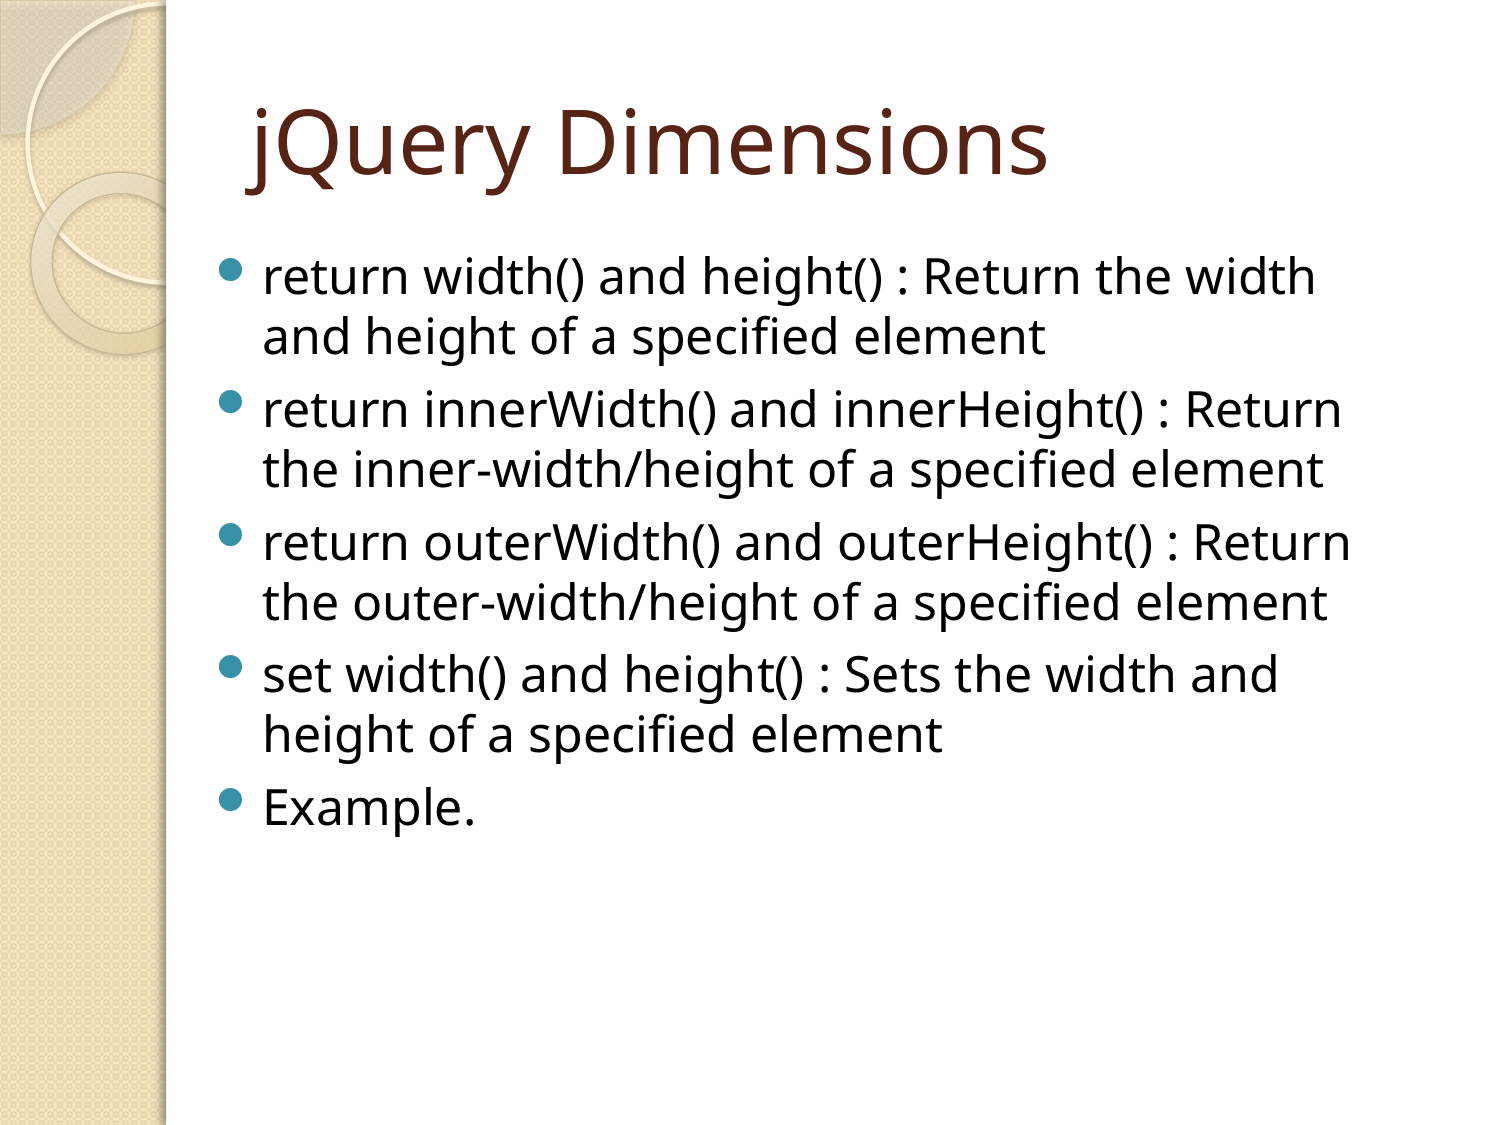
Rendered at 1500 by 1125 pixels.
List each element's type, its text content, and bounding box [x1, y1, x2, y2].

title jQuery Dimensions [235, 45, 1466, 233]
text_box return width() and height() : Return the width and height of a specified element return innerWidth() and innerHeight() : Return the inner-width/height of a specified element return outerWidth() and outerHeight() : Return the outer-width/height of a specified element set width() and height() : Sets the width and height of a specified element Example. [187, 237, 1418, 900]
